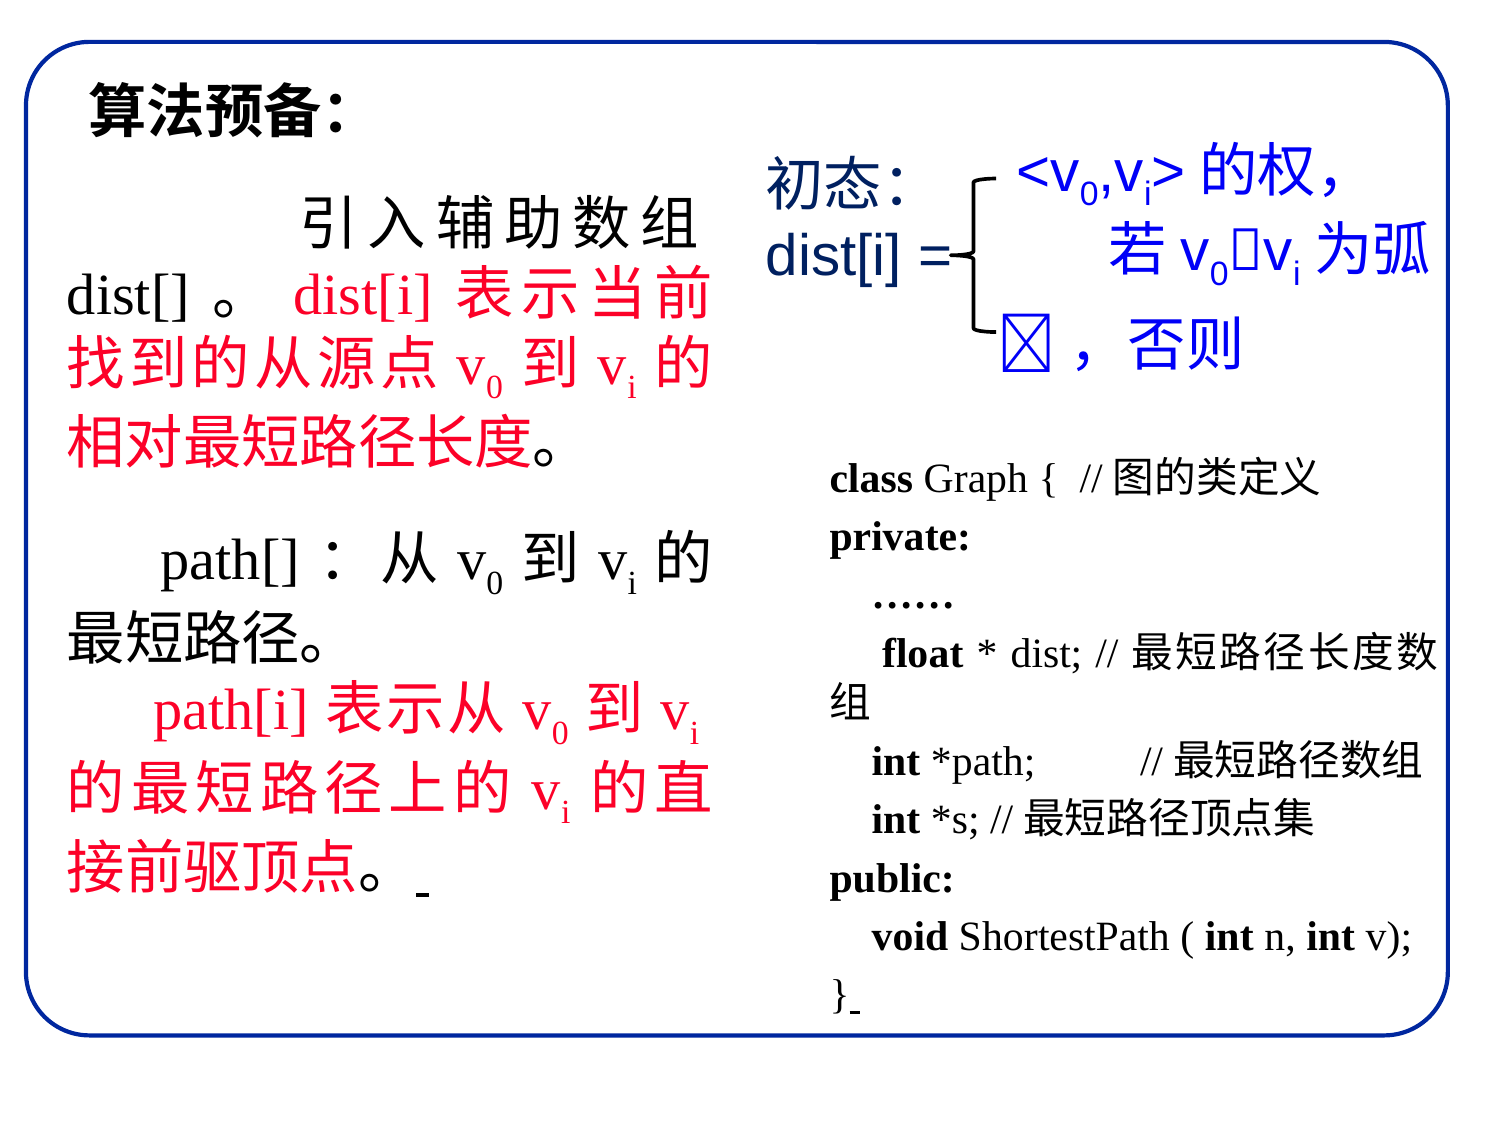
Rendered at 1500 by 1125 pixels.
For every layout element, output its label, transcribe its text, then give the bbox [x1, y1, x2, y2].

text_box [973, 178, 997, 332]
text_box <v0,vi>的权， 若v0vi为弧 [1001, 125, 1447, 300]
text_box ，否则 [982, 299, 1259, 385]
text_box 初态： dist[i] = [751, 140, 984, 295]
text_box 算法预备： [73, 66, 579, 152]
text_box 引入辅助数组dist[]。dist[i]表示当前找到的从源点v0到vi的相对最短路径长度。 [52, 178, 728, 483]
text_box class Graph { //图的类定义 private: …… float * dist; //最短路径长度数组 int *path; //最短路径数组 int *s; //最短路径顶点集 public: void ShortestPath ( int n, int v); } [815, 443, 1453, 1025]
text_box path[]：从v0到vi的最短路径。 path[i]表示从v0到vi的最短路径上的vi的直接前驱顶点。 [52, 514, 728, 908]
